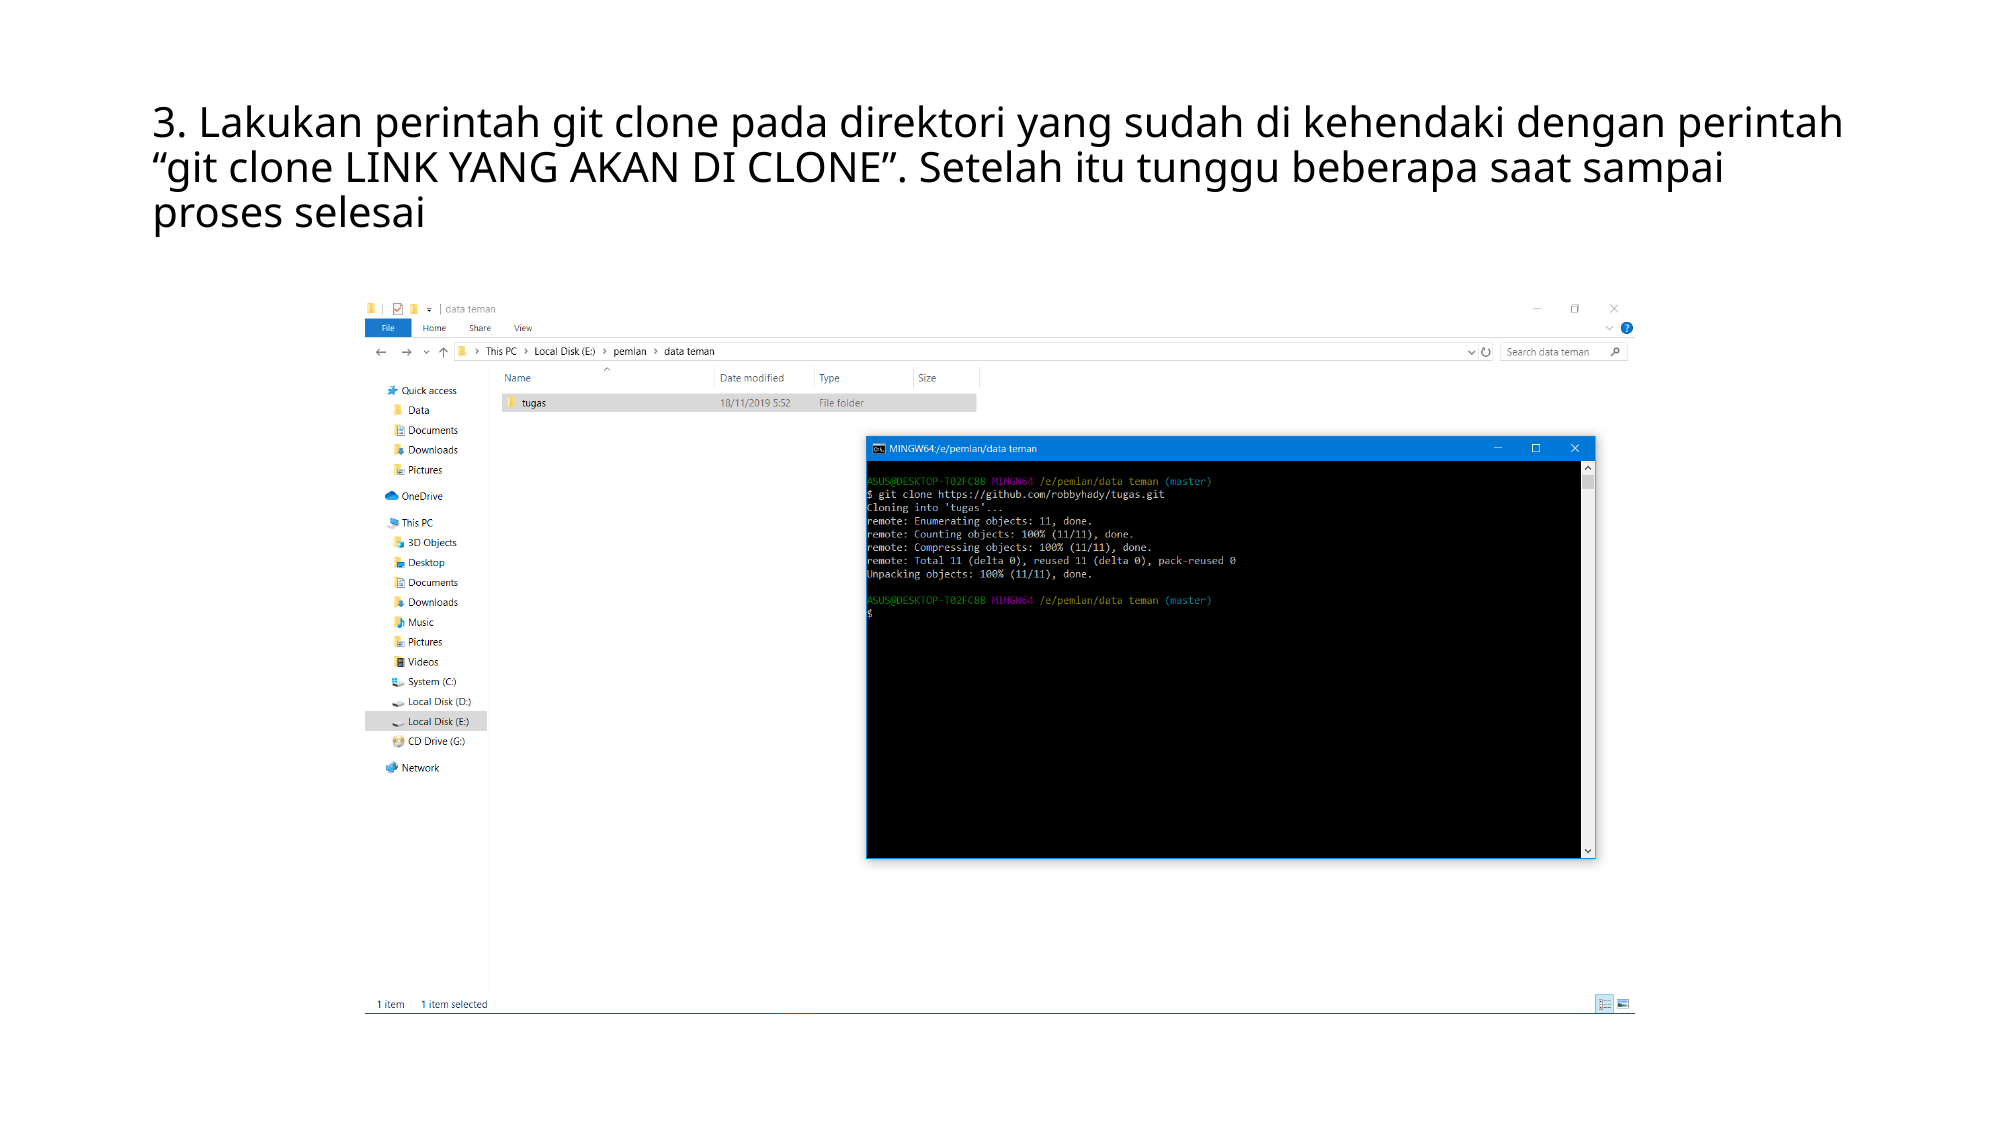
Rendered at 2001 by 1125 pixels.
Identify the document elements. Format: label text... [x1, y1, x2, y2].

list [365, 299, 1635, 1014]
title 3. Lakukan perintah git clone pada direktori yang sudah di kehendaki dengan perintah “git clone LINK YANG AKAN DI CLONE”. Setelah itu tunggu beberapa saat sampai proses selesai [137, 59, 1863, 278]
